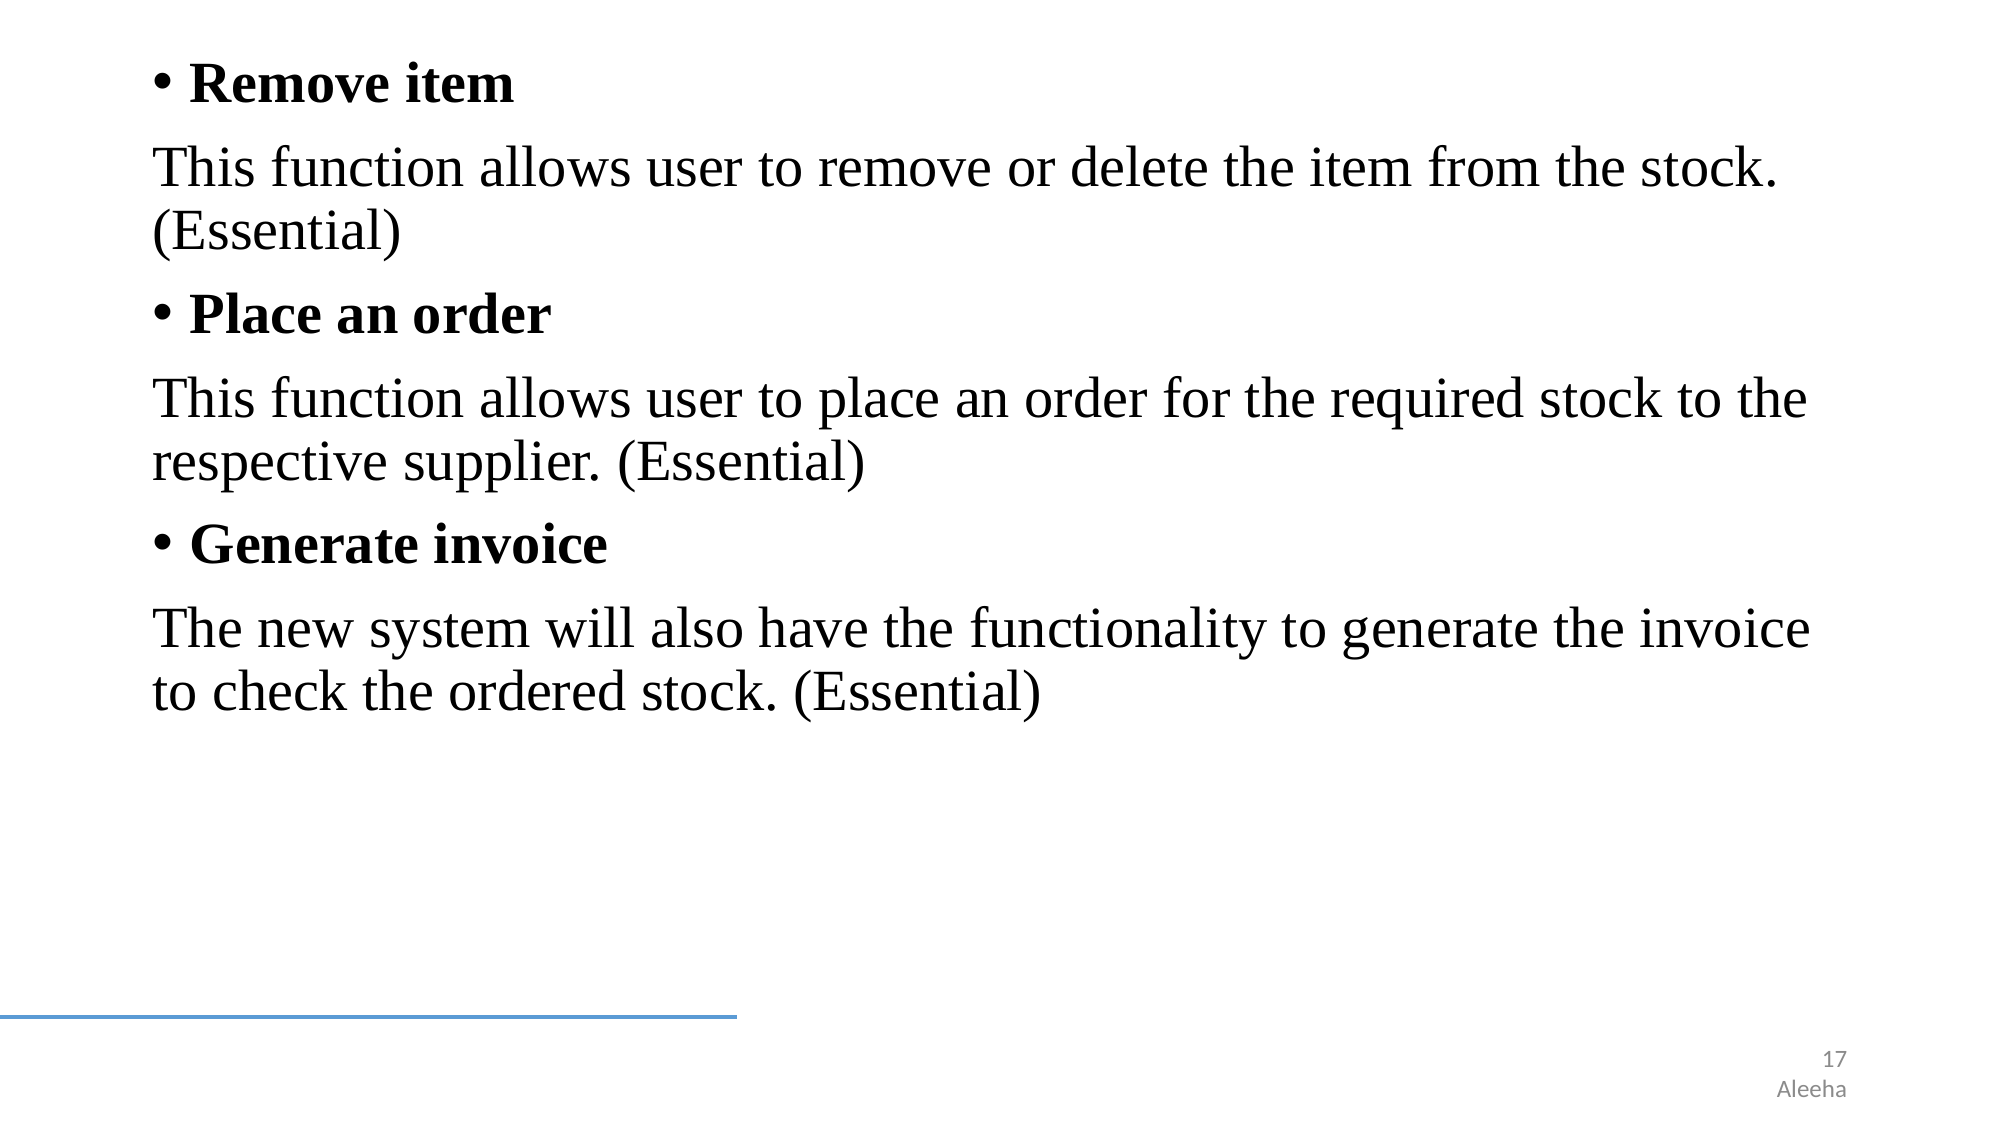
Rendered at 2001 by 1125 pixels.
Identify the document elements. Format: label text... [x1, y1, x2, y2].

list Remove item This function allows user to remove or delete the item from the stock. (Essential) Place an order This function allows user to place an order for the required stock to the respective supplier. (Essential) Generate invoice The new system will also have the functionality to generate the invoice to check the ordered stock. (Essential) [137, 45, 1863, 1014]
slide_number 17 Aleeha [1412, 1042, 1863, 1103]
